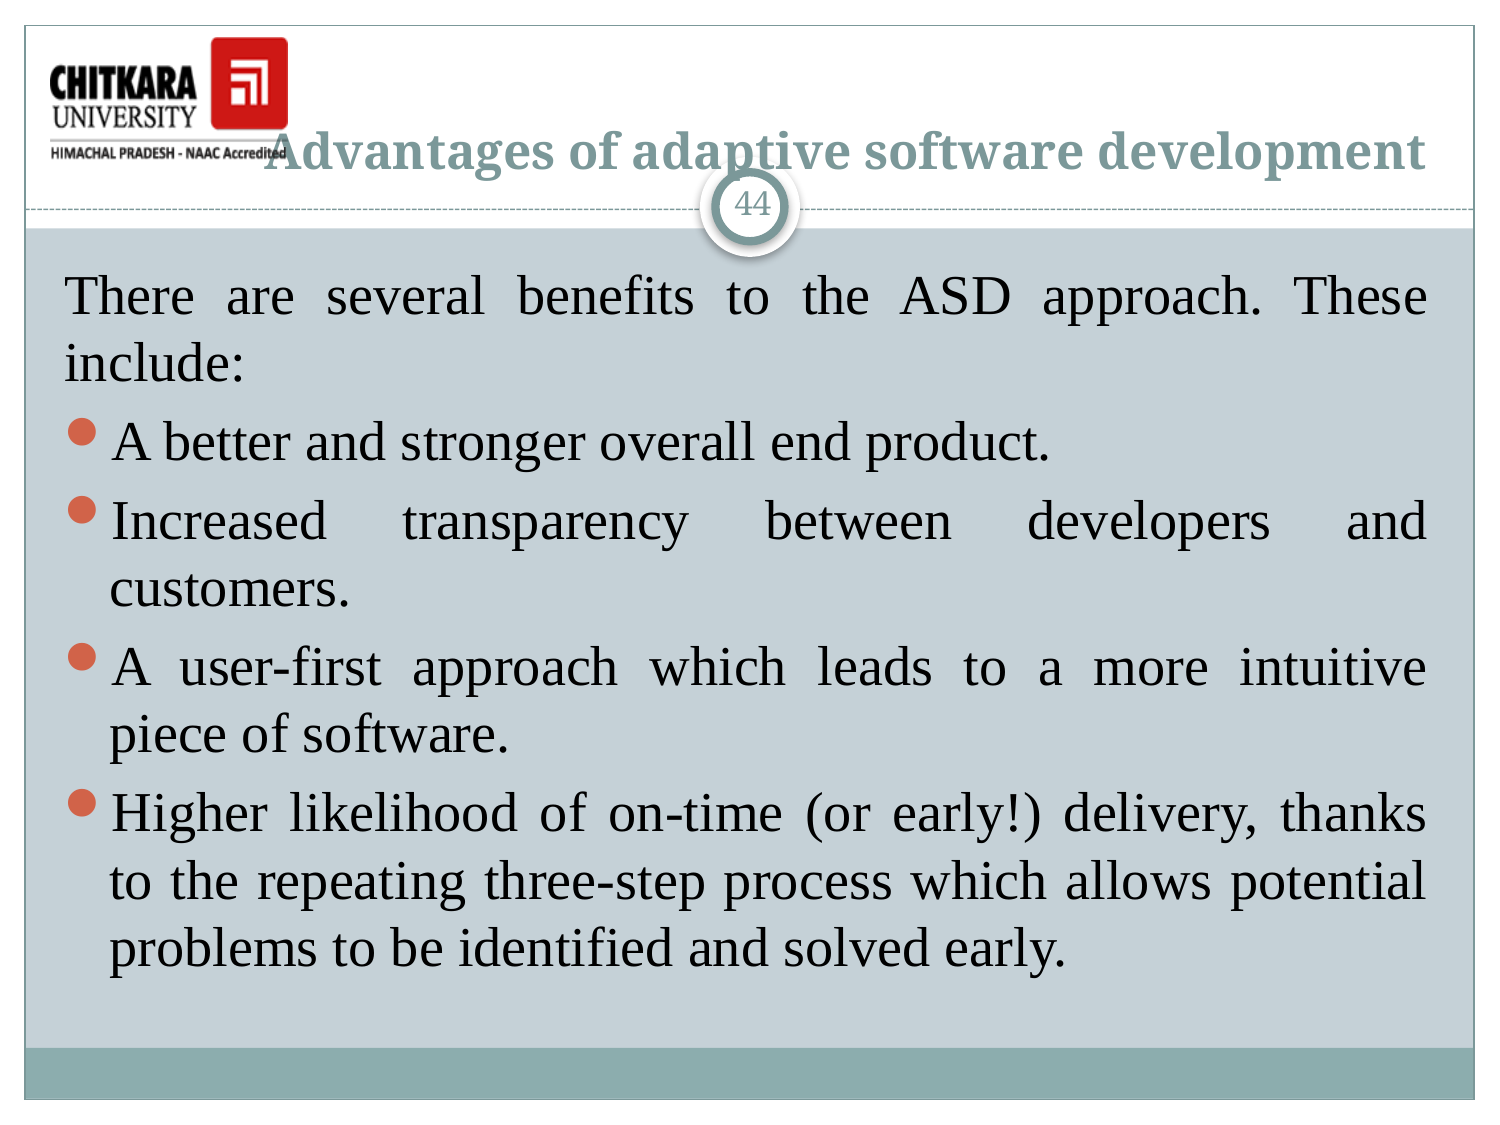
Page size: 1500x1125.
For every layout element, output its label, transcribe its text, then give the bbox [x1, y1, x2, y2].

list There are several benefits to the ASD approach. These include: A better and stronger overall end product. Increased transparency between developers and customers. A user-first approach which leads to a more intuitive piece of software. Higher likelihood of on-time (or early!) delivery, thanks to the repeating three-step process which allows potential problems to be identified and solved early. [49, 250, 1445, 1001]
slide_number 44 [715, 168, 791, 241]
picture [49, 37, 288, 163]
title Advantages of adaptive software development [50, 62, 1450, 187]
